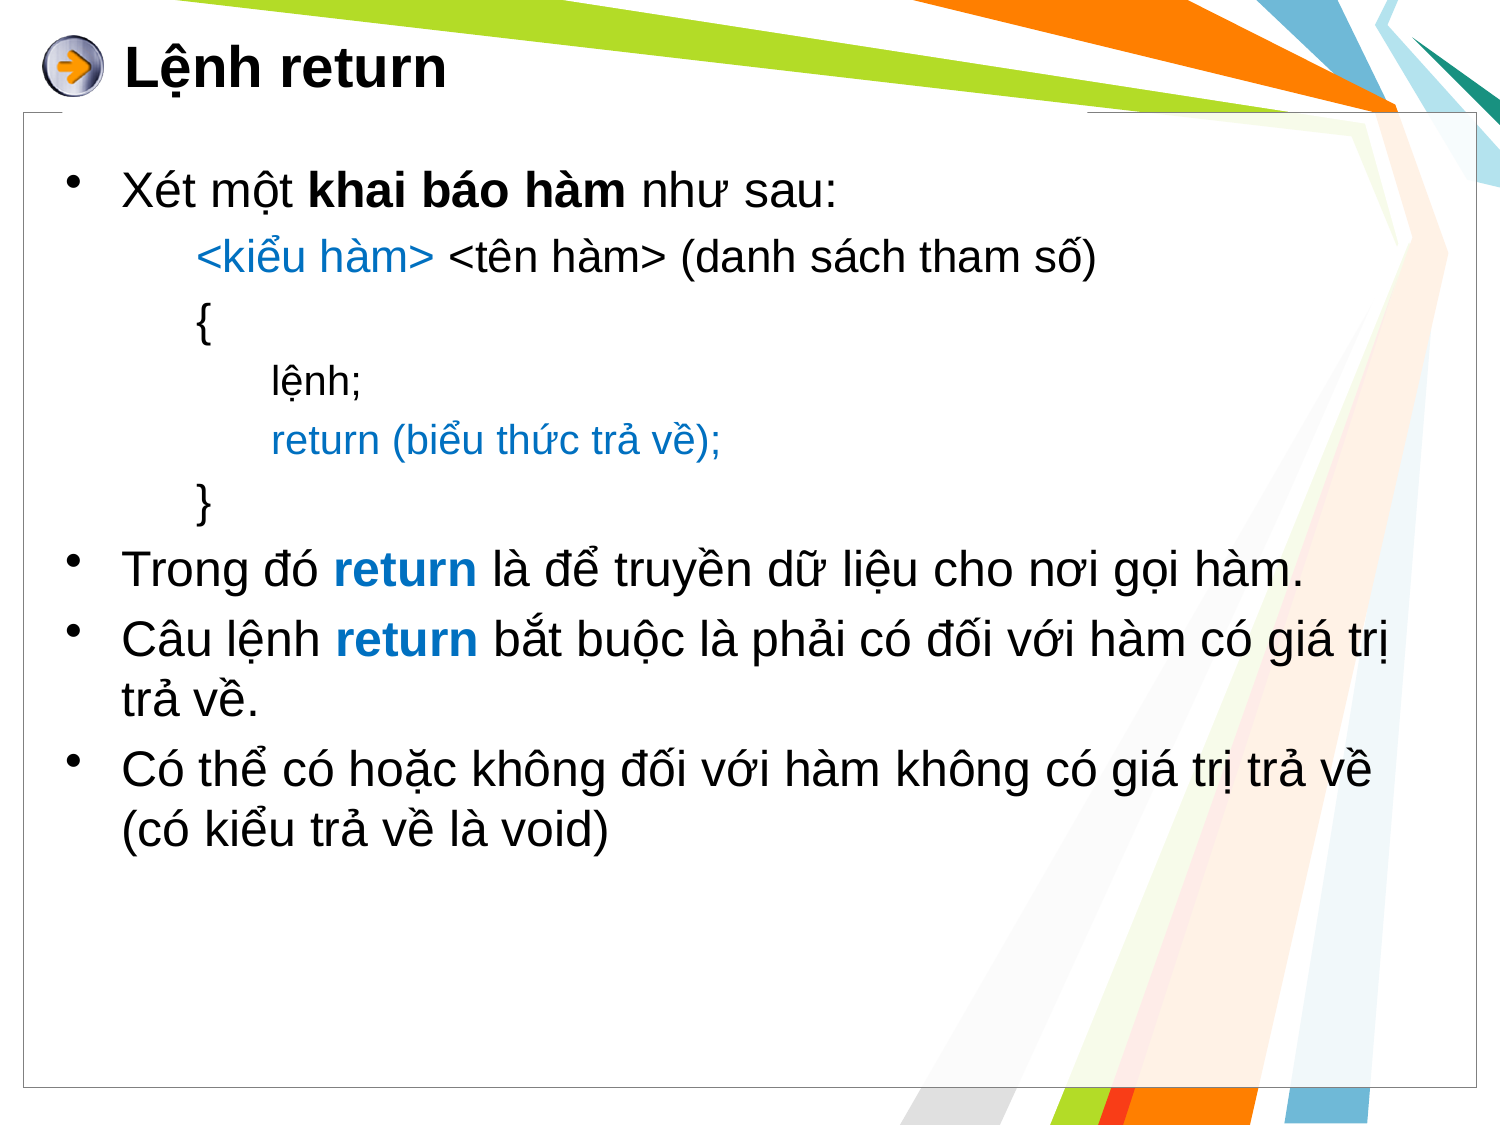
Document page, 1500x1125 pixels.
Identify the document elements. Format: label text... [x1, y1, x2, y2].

title Lệnh return [108, 12, 1476, 117]
picture [42, 35, 104, 97]
list Xét một khai báo hàm như sau: <kiểu hàm> <tên hàm> (danh sách tham số) { lệnh; return (biểu thức trả về); } Trong đó return là để truyền dữ liệu cho nơi gọi hàm. Câu lệnh return bắt buộc là phải có đối với hàm có giá trị trả về. Có thể có hoặc không đối với hàm không có giá trị trả về (có kiểu trả về là void) [49, 149, 1457, 1076]
